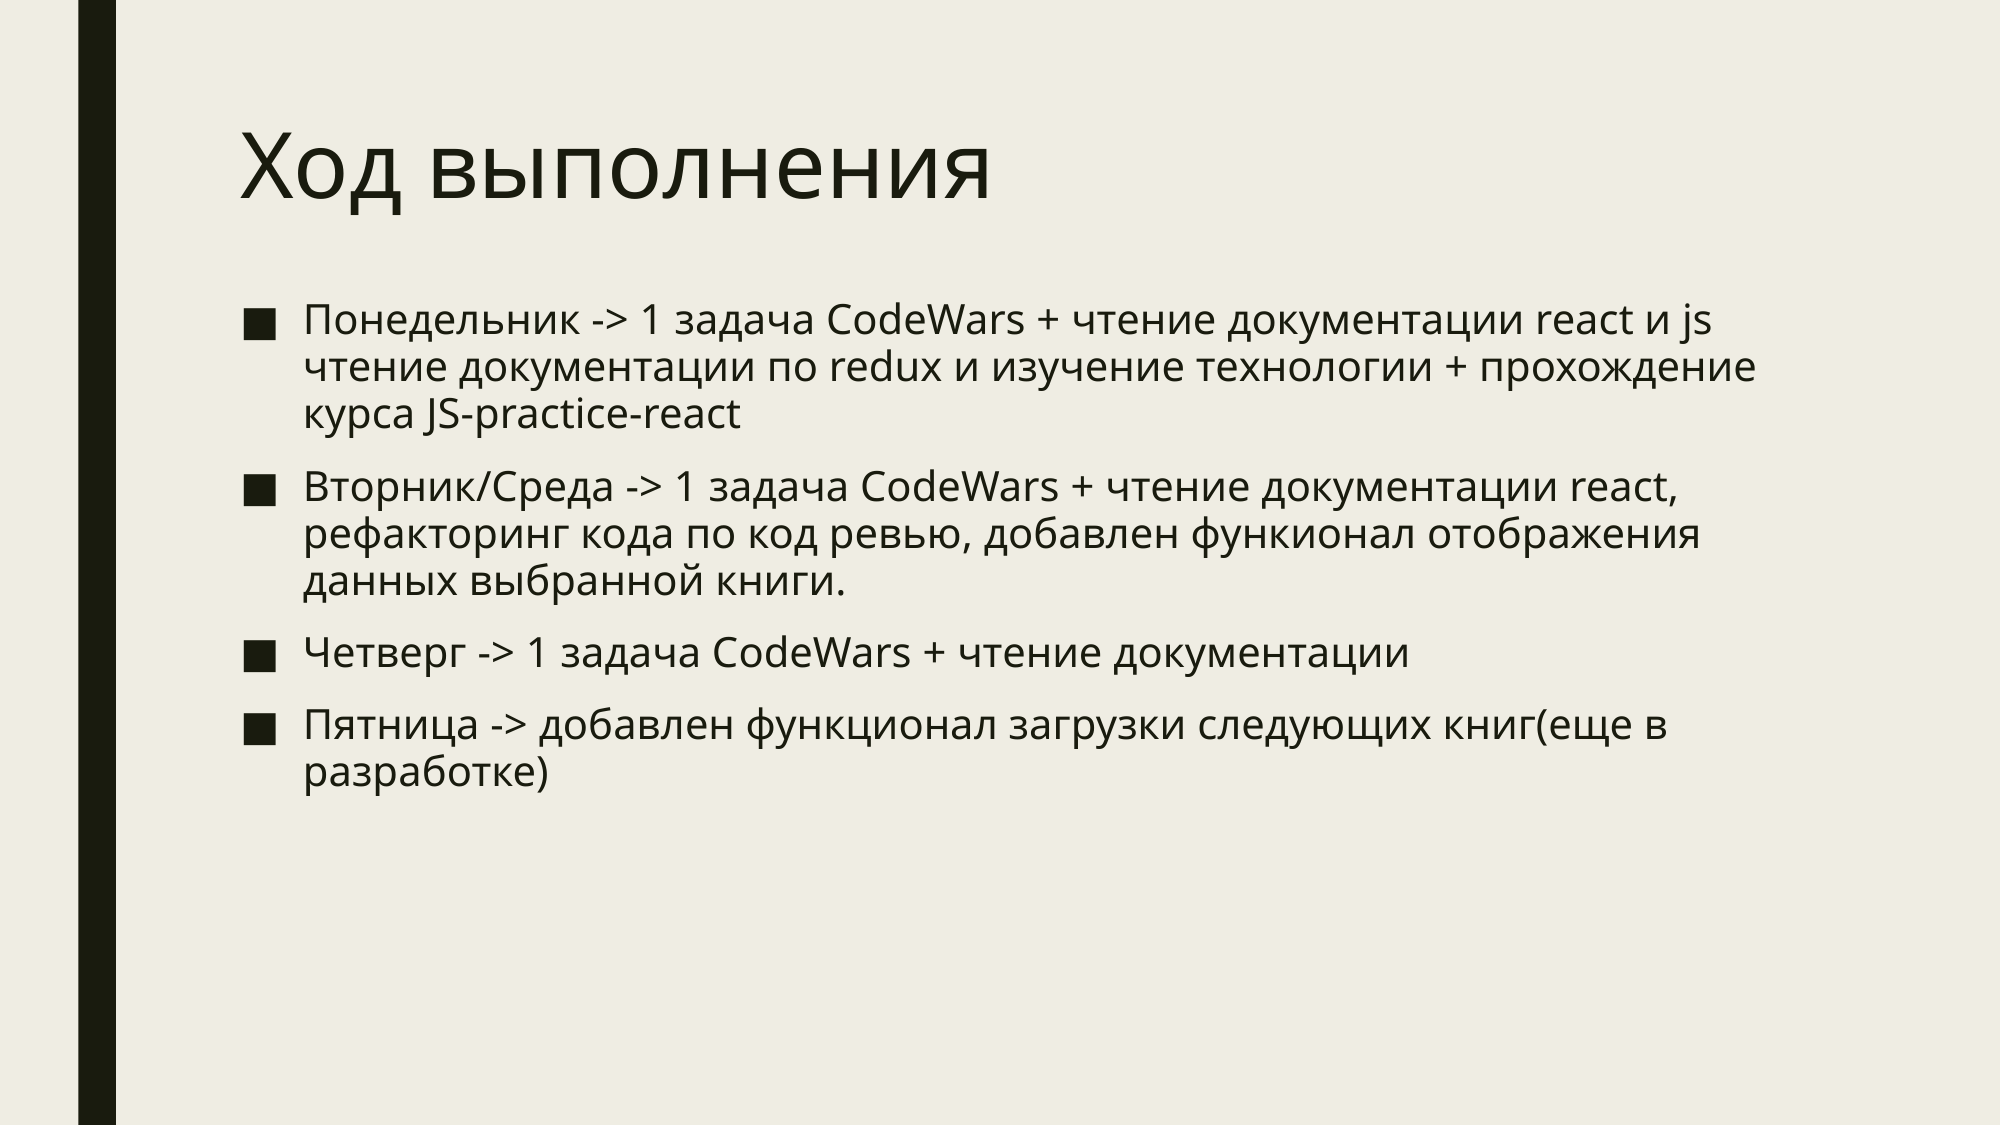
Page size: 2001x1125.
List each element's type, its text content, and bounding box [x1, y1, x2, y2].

list Понедельник -> 1 задача CodeWars + чтение документации react и js чтение документации по redux и изучение технологии + прохождение курса JS-practice-react Вторник/Среда -> 1 задача CodeWars + чтение документации react, рефакторинг кода по код ревью, добавлен функионал отображения данных выбранной книги. Четверг -> 1 задача CodeWars + чтение документации Пятница -> добавлен функционал загрузки следующих книг(еще в разработке) [225, 289, 1800, 1067]
title Ход выполнения [225, 112, 1800, 289]
